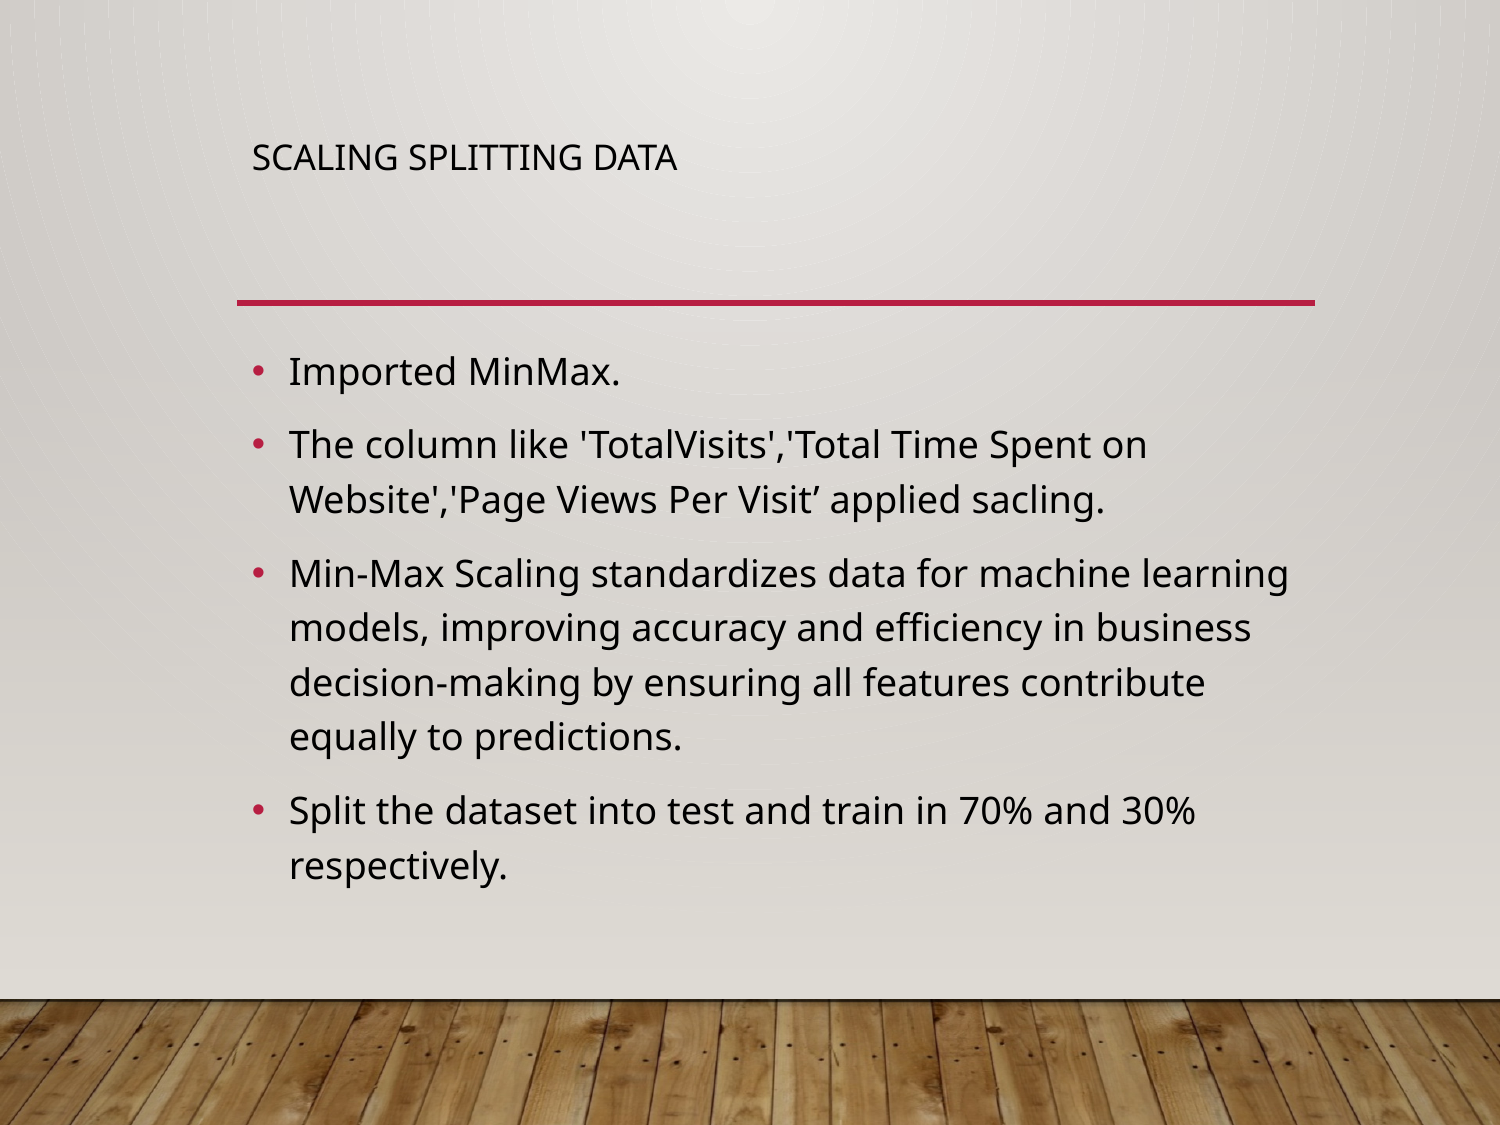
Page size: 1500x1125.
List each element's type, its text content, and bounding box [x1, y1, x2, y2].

picture [0, 999, 1500, 1125]
title Scaling splitting Data [236, 131, 1315, 305]
list Imported MinMax. The column like 'TotalVisits','Total Time Spent on Website','Page Views Per Visit’ applied sacling. Min-Max Scaling standardizes data for machine learning models, improving accuracy and efficiency in business decision-making by ensuring all features contribute equally to predictions. Split the dataset into test and train in 70% and 30% respectively. [236, 330, 1315, 897]
